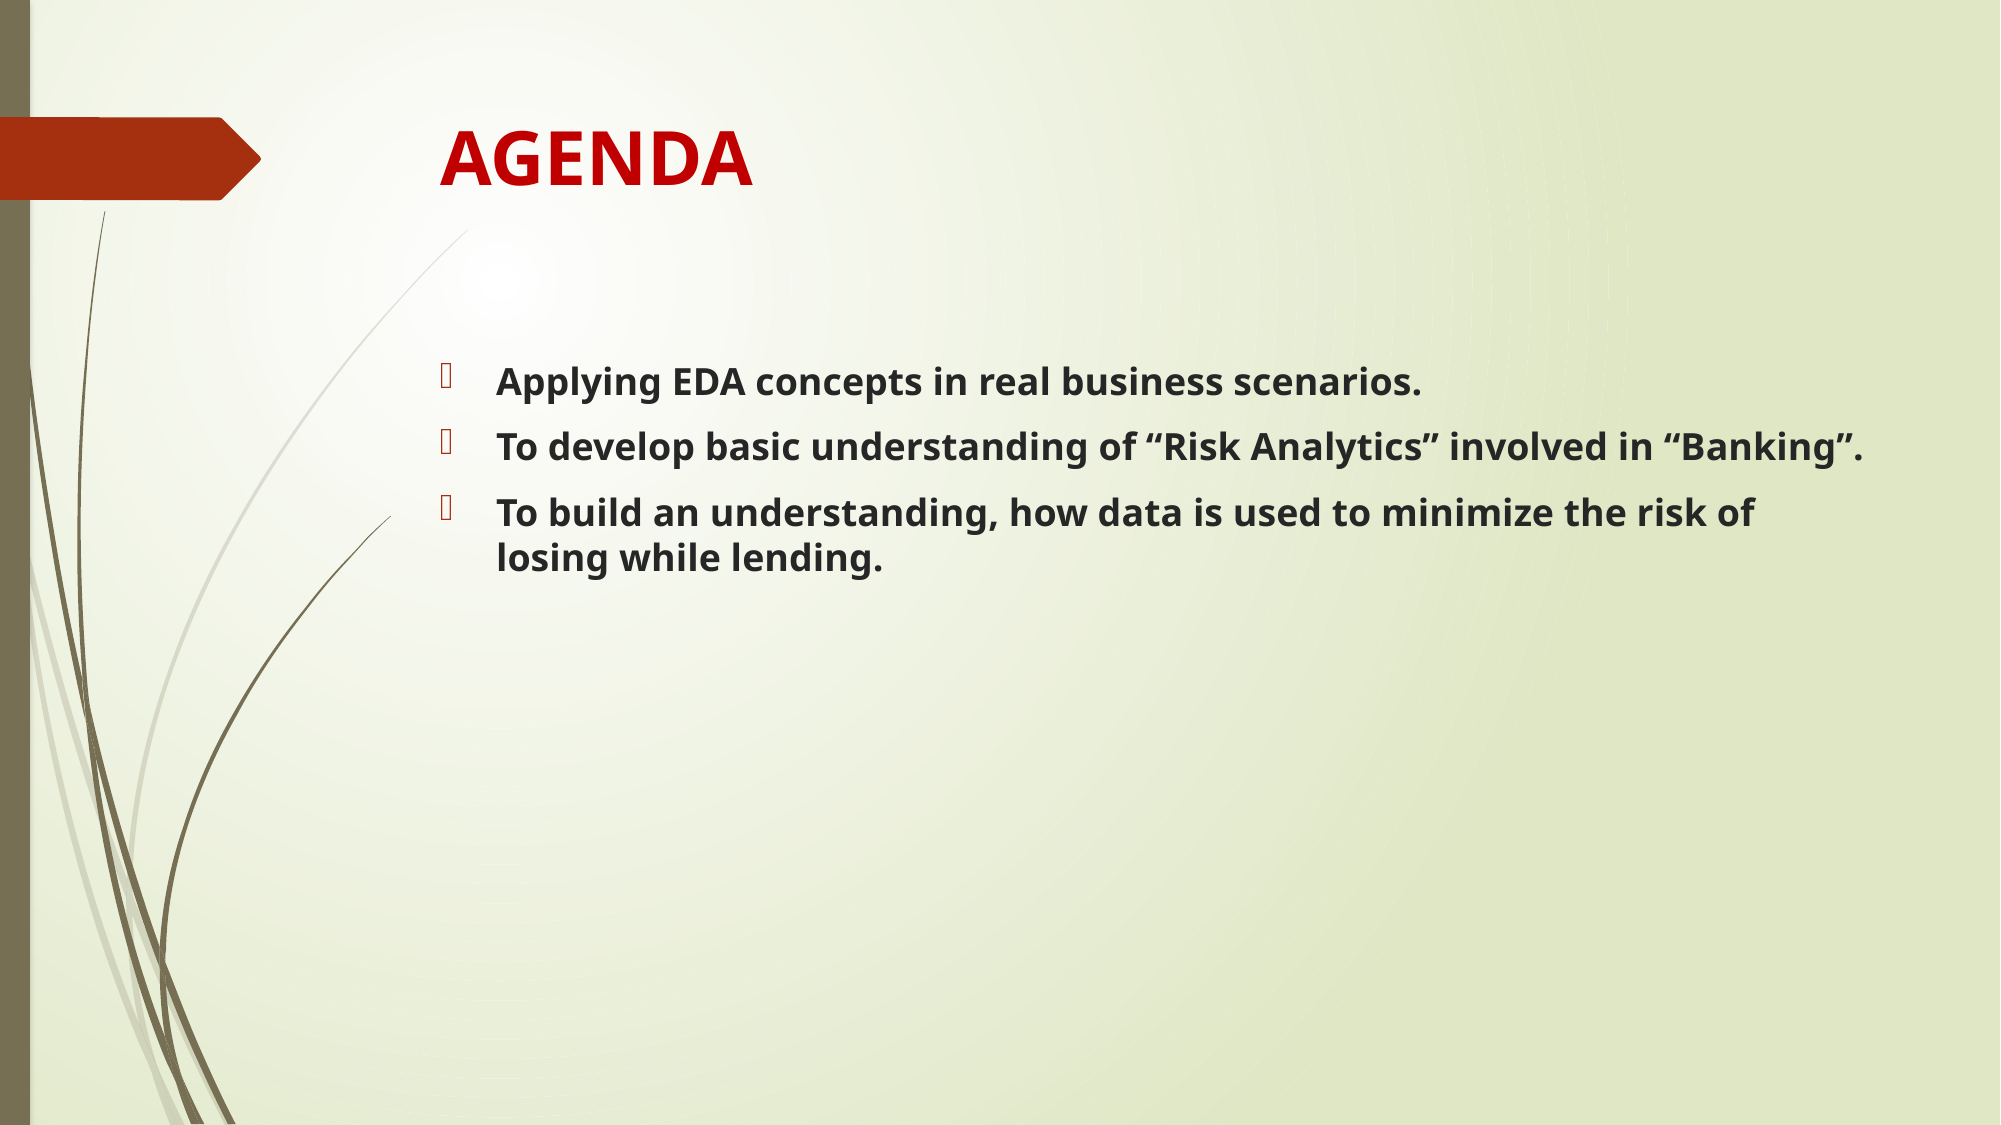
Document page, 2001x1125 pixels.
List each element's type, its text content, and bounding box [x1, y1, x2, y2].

title AGENDA [425, 102, 1888, 313]
list Applying EDA concepts in real business scenarios. To develop basic understanding of “Risk Analytics” involved in “Banking”. To build an understanding, how data is used to minimize the risk of losing while lending. [424, 350, 1888, 970]
